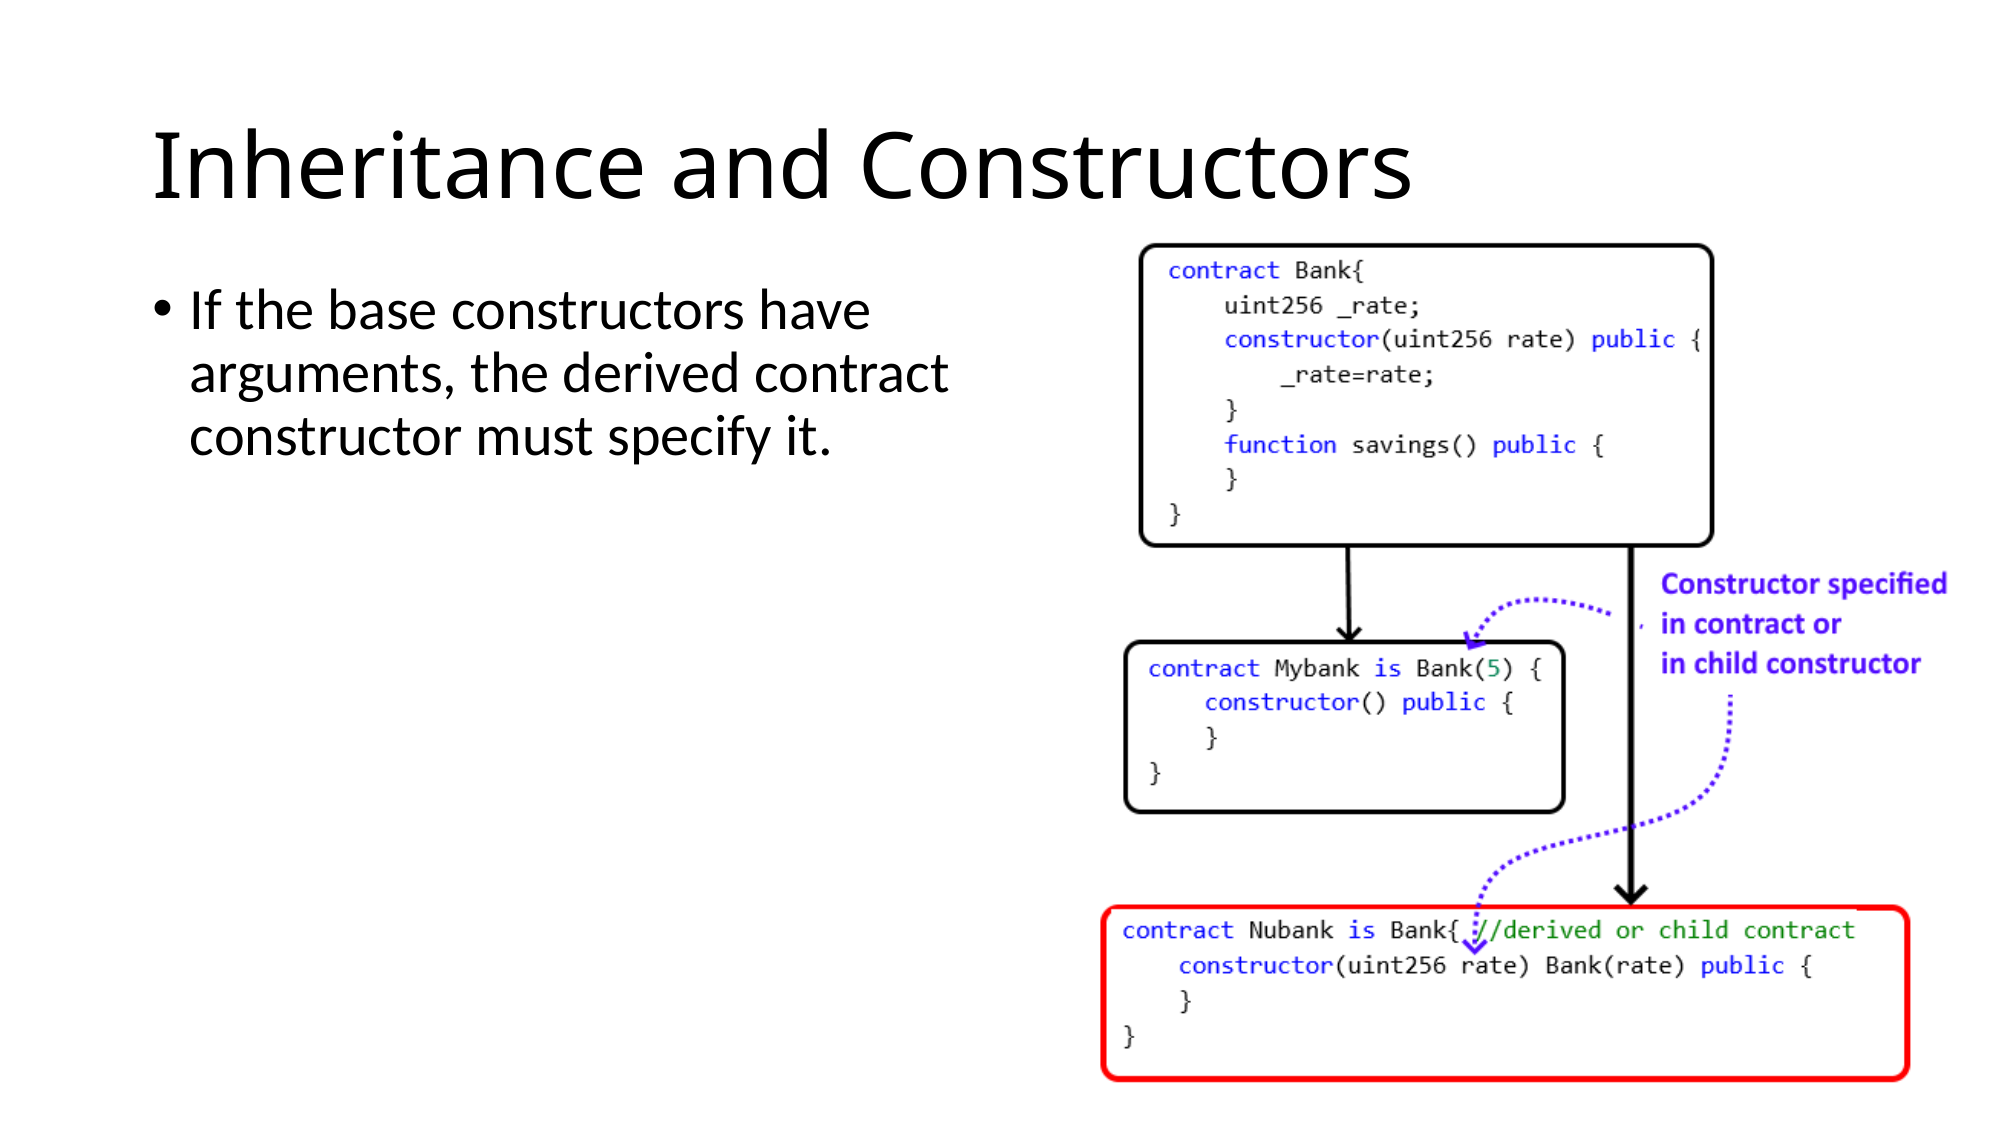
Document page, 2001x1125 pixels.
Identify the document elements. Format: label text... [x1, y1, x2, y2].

title Inheritance and Constructors [137, 59, 1863, 278]
picture [1093, 225, 1955, 1113]
list If the base constructors have arguments, the derived contract constructor must specify it. [137, 271, 1004, 986]
